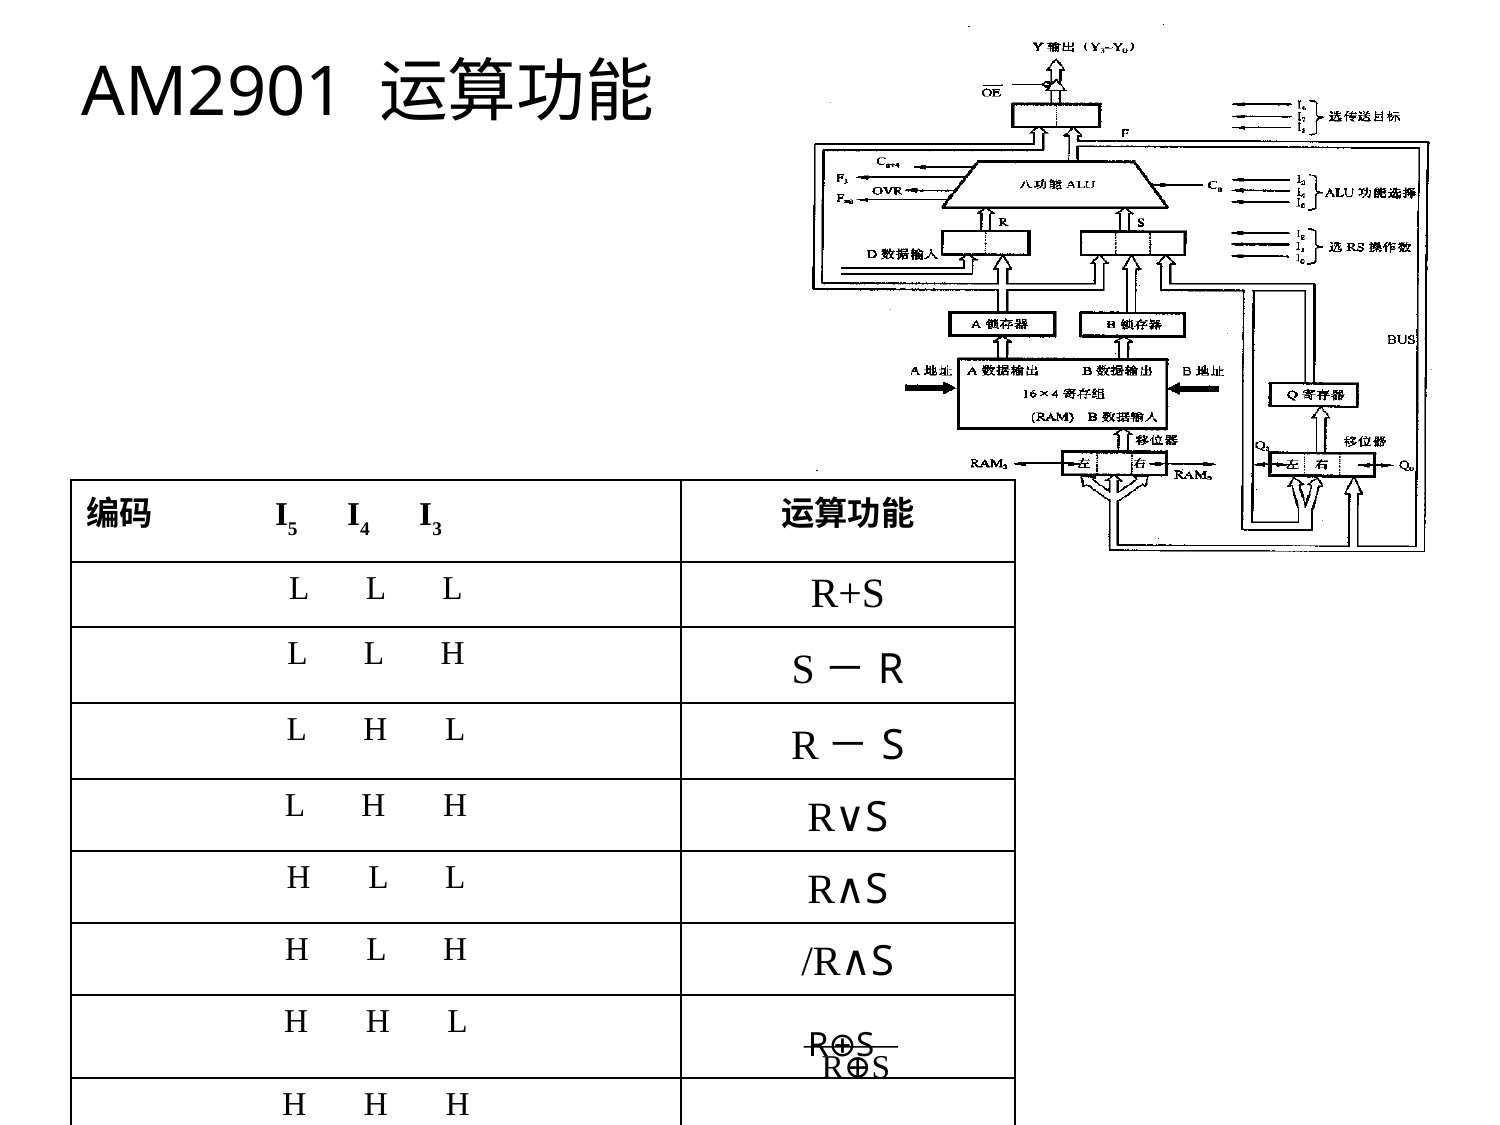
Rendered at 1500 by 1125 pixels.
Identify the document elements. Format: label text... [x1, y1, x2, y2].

table_cell L H H [72, 780, 680, 850]
table_header 编码 I5 I4 I3 [72, 481, 680, 561]
table_cell R∨S [682, 780, 1014, 850]
table_cell R⊕S [682, 996, 1014, 1077]
picture [809, 24, 1437, 553]
table_cell R∧S [682, 852, 1014, 922]
table_cell L L L [72, 563, 680, 626]
table_cell L L H [72, 628, 680, 702]
table_cell H L H [72, 924, 680, 994]
table_cell H H H [72, 1079, 680, 1125]
table_cell R－S [682, 704, 1014, 778]
table_header 运算功能 [682, 481, 1014, 561]
text_box R⊕S [806, 1037, 914, 1093]
table_cell R+S [682, 563, 1014, 626]
table_cell L H L [72, 704, 680, 778]
table_cell /R∧S [682, 924, 1014, 994]
title AM2901 运算功能 [66, 24, 809, 163]
table_cell S－R [682, 628, 1014, 702]
table_cell H H L [72, 996, 680, 1077]
table_cell [682, 1079, 1014, 1125]
table_cell H L L [72, 852, 680, 922]
